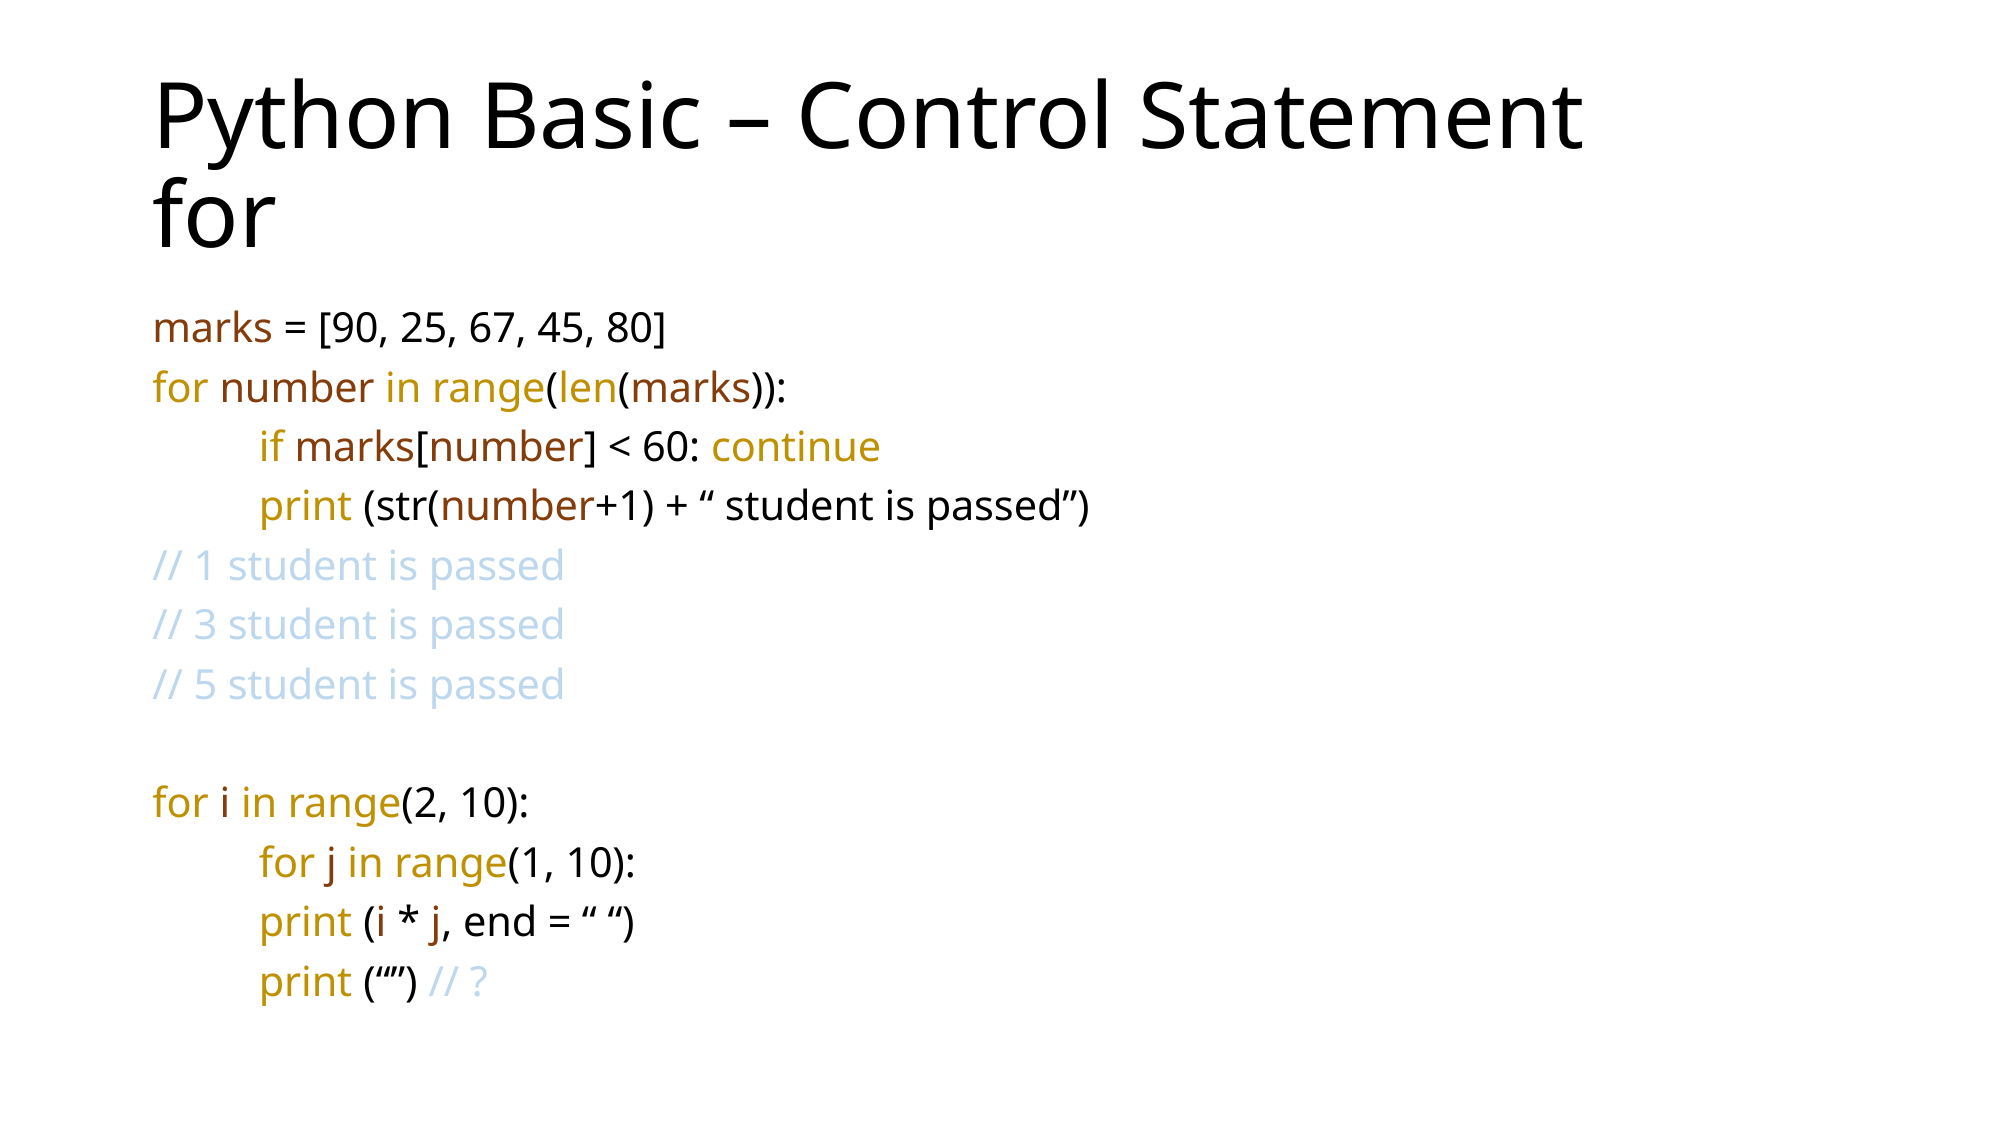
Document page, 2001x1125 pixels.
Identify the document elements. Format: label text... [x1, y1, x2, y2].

list marks = [90, 25, 67, 45, 80] for number in range(len(marks)): if marks[number] < 60: continue print (str(number+1) + “ student is passed”) // 1 student is passed // 3 student is passed // 5 student is passed for i in range(2, 10): for j in range(1, 10): print (i * j, end = “ “) print (“”) // ? [137, 299, 1863, 1014]
title Python Basic – Control Statement for [137, 59, 1863, 278]
